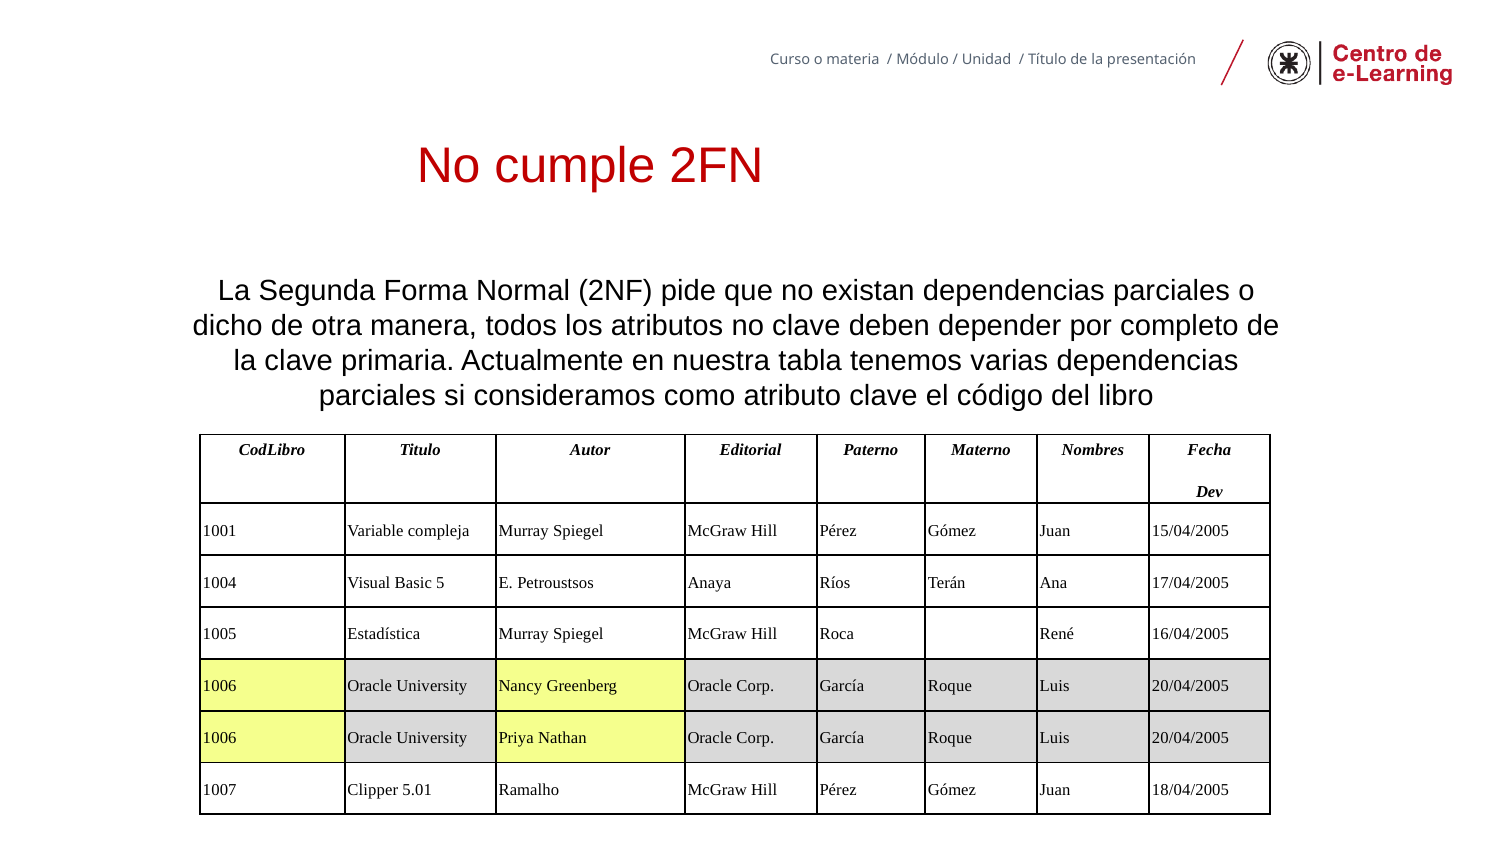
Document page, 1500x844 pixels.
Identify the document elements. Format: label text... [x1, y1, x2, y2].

table_cell 1001 [201, 504, 344, 554]
table_cell Oracle Corp. [686, 712, 816, 762]
table_header Titulo [346, 435, 495, 502]
table_cell 1006 [201, 712, 344, 762]
table_cell Ríos [818, 556, 924, 606]
table_cell McGraw Hill [686, 763, 816, 813]
table_cell E. Petroustsos [497, 556, 684, 606]
table_header Autor [497, 435, 684, 502]
table_cell García [818, 660, 924, 710]
table_cell Roque [926, 660, 1036, 710]
table_cell 16/04/2005 [1150, 608, 1269, 658]
table_cell [926, 608, 1036, 658]
title Curso o materia / Módulo / Unidad / Título de la presentación [742, 51, 1201, 73]
table_cell Roque [926, 712, 1036, 762]
table_cell 18/04/2005 [1150, 763, 1269, 813]
table_header Editorial [686, 435, 816, 502]
table_cell 1005 [201, 608, 344, 658]
table_cell Luis [1038, 660, 1148, 710]
picture [1264, 33, 1456, 91]
table_cell 15/04/2005 [1150, 504, 1269, 554]
table_cell Oracle University [346, 660, 495, 710]
table_header Fecha Dev [1150, 435, 1269, 502]
table_header Paterno [818, 435, 924, 502]
table_cell Terán [926, 556, 1036, 606]
text_box No cumple 2FN [191, 132, 989, 258]
table_cell Oracle Corp. [686, 660, 816, 710]
table_cell Gómez [926, 504, 1036, 554]
table_cell Clipper 5.01 [346, 763, 495, 813]
table_cell Estadística [346, 608, 495, 658]
table_cell Priya Nathan [497, 712, 684, 762]
text_box La Segunda Forma Normal (2NF) pide que no existan dependencias parciales o dicho de otra manera, todos los atributos no clave deben depender por completo de la clave primaria. Actualmente en nuestra tabla tenemos varias dependencias parciales si consideramos como atributo clave el código del libro [191, 271, 1282, 804]
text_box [1221, 39, 1244, 86]
table_cell Ana [1038, 556, 1148, 606]
table_cell 17/04/2005 [1150, 556, 1269, 606]
table_cell Juan [1038, 763, 1148, 813]
table_cell McGraw Hill [686, 504, 816, 554]
table_cell 20/04/2005 [1150, 712, 1269, 762]
table_header Nombres [1038, 435, 1148, 502]
table_cell Visual Basic 5 [346, 556, 495, 606]
table_cell 1007 [201, 763, 344, 813]
table_cell Pérez [818, 504, 924, 554]
table_cell 1004 [201, 556, 344, 606]
table_cell Juan [1038, 504, 1148, 554]
table_cell 20/04/2005 [1150, 660, 1269, 710]
table_cell Oracle University [346, 712, 495, 762]
table_cell René [1038, 608, 1148, 658]
table_cell Ramalho [497, 763, 684, 813]
table_cell Murray Spiegel [497, 608, 684, 658]
table_cell Variable compleja [346, 504, 495, 554]
table_cell Anaya [686, 556, 816, 606]
table_header Materno [926, 435, 1036, 502]
table_cell Roca [818, 608, 924, 658]
table_cell Gómez [926, 763, 1036, 813]
table_cell García [818, 712, 924, 762]
table_cell Luis [1038, 712, 1148, 762]
table_cell Murray Spiegel [497, 504, 684, 554]
table_cell Nancy Greenberg [497, 660, 684, 710]
table_header CodLibro [201, 435, 344, 502]
table_cell McGraw Hill [686, 608, 816, 658]
table_cell Pérez [818, 763, 924, 813]
table_cell 1006 [201, 660, 344, 710]
